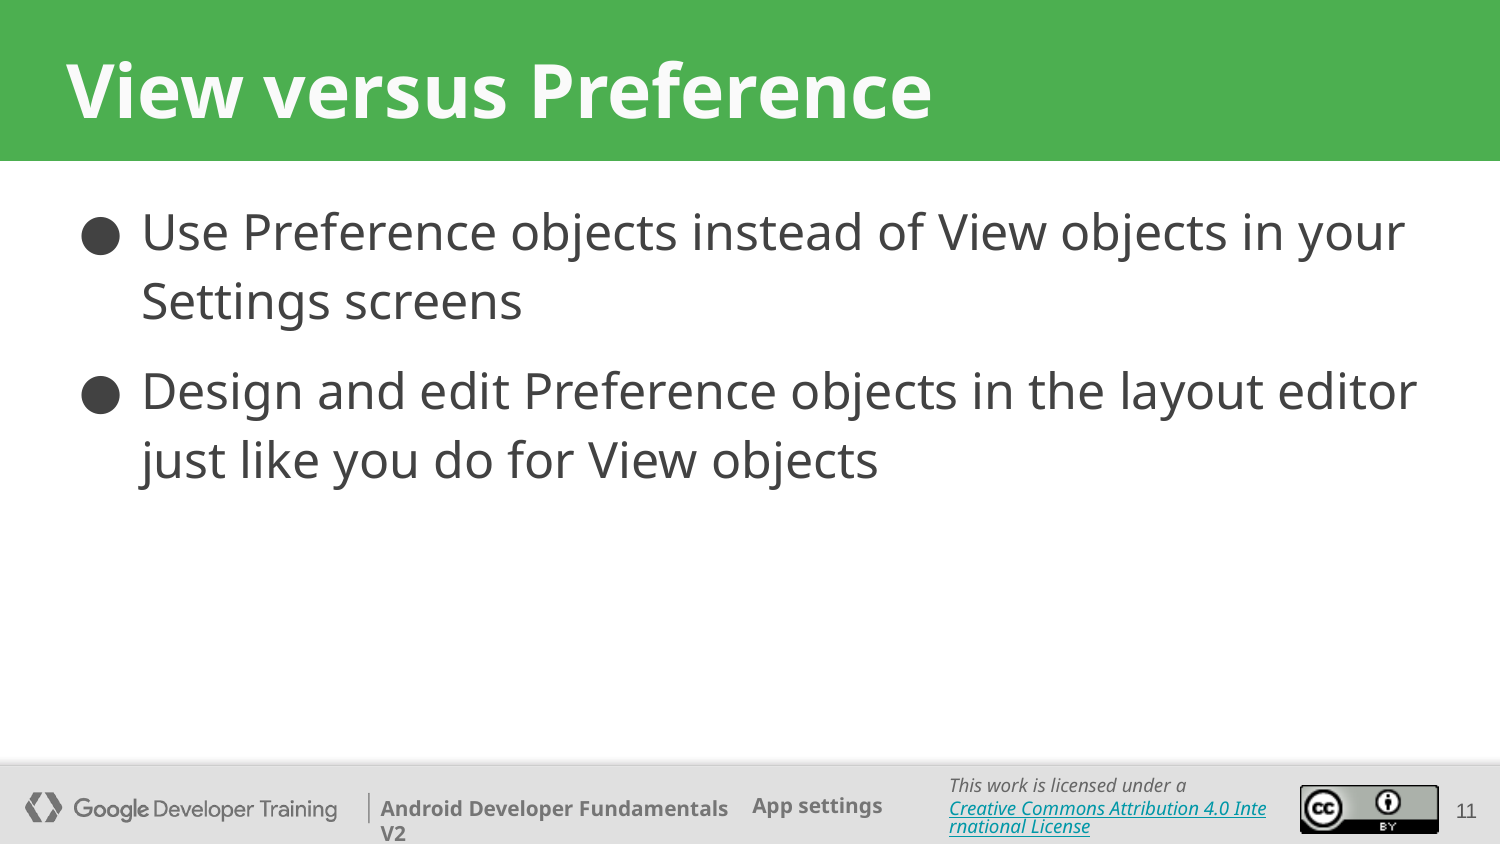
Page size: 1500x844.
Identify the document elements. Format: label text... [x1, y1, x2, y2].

slide_number ‹#› [1402, 777, 1493, 842]
list Use Preference objects instead of View objects in your Settings screens Design and edit Preference objects in the layout editor just like you do for View objects [51, 176, 1449, 737]
picture [0, 161, 1500, 844]
title View versus Preference [51, 28, 1449, 122]
